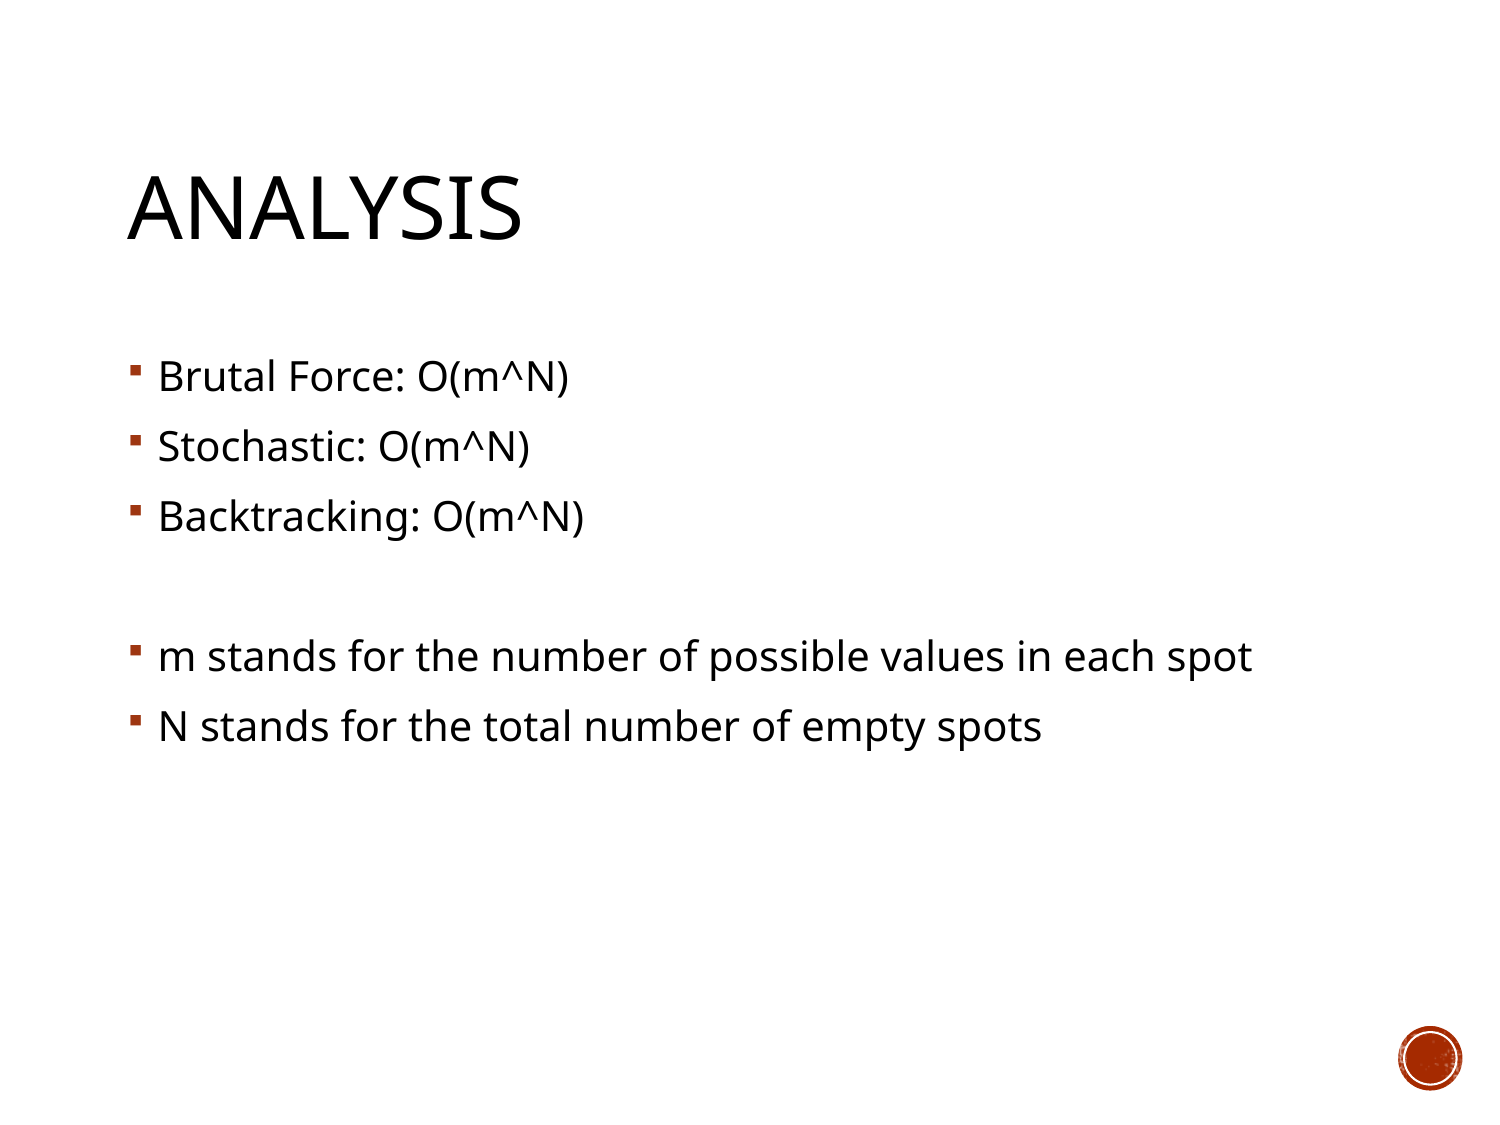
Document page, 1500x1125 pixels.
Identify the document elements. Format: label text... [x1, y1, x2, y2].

title Analysis [112, 79, 1388, 344]
list Brutal Force: O(m^N) Stochastic: O(m^N) Backtracking: O(m^N) m stands for the number of possible values in each spot N stands for the total number of empty spots [112, 348, 1388, 1013]
